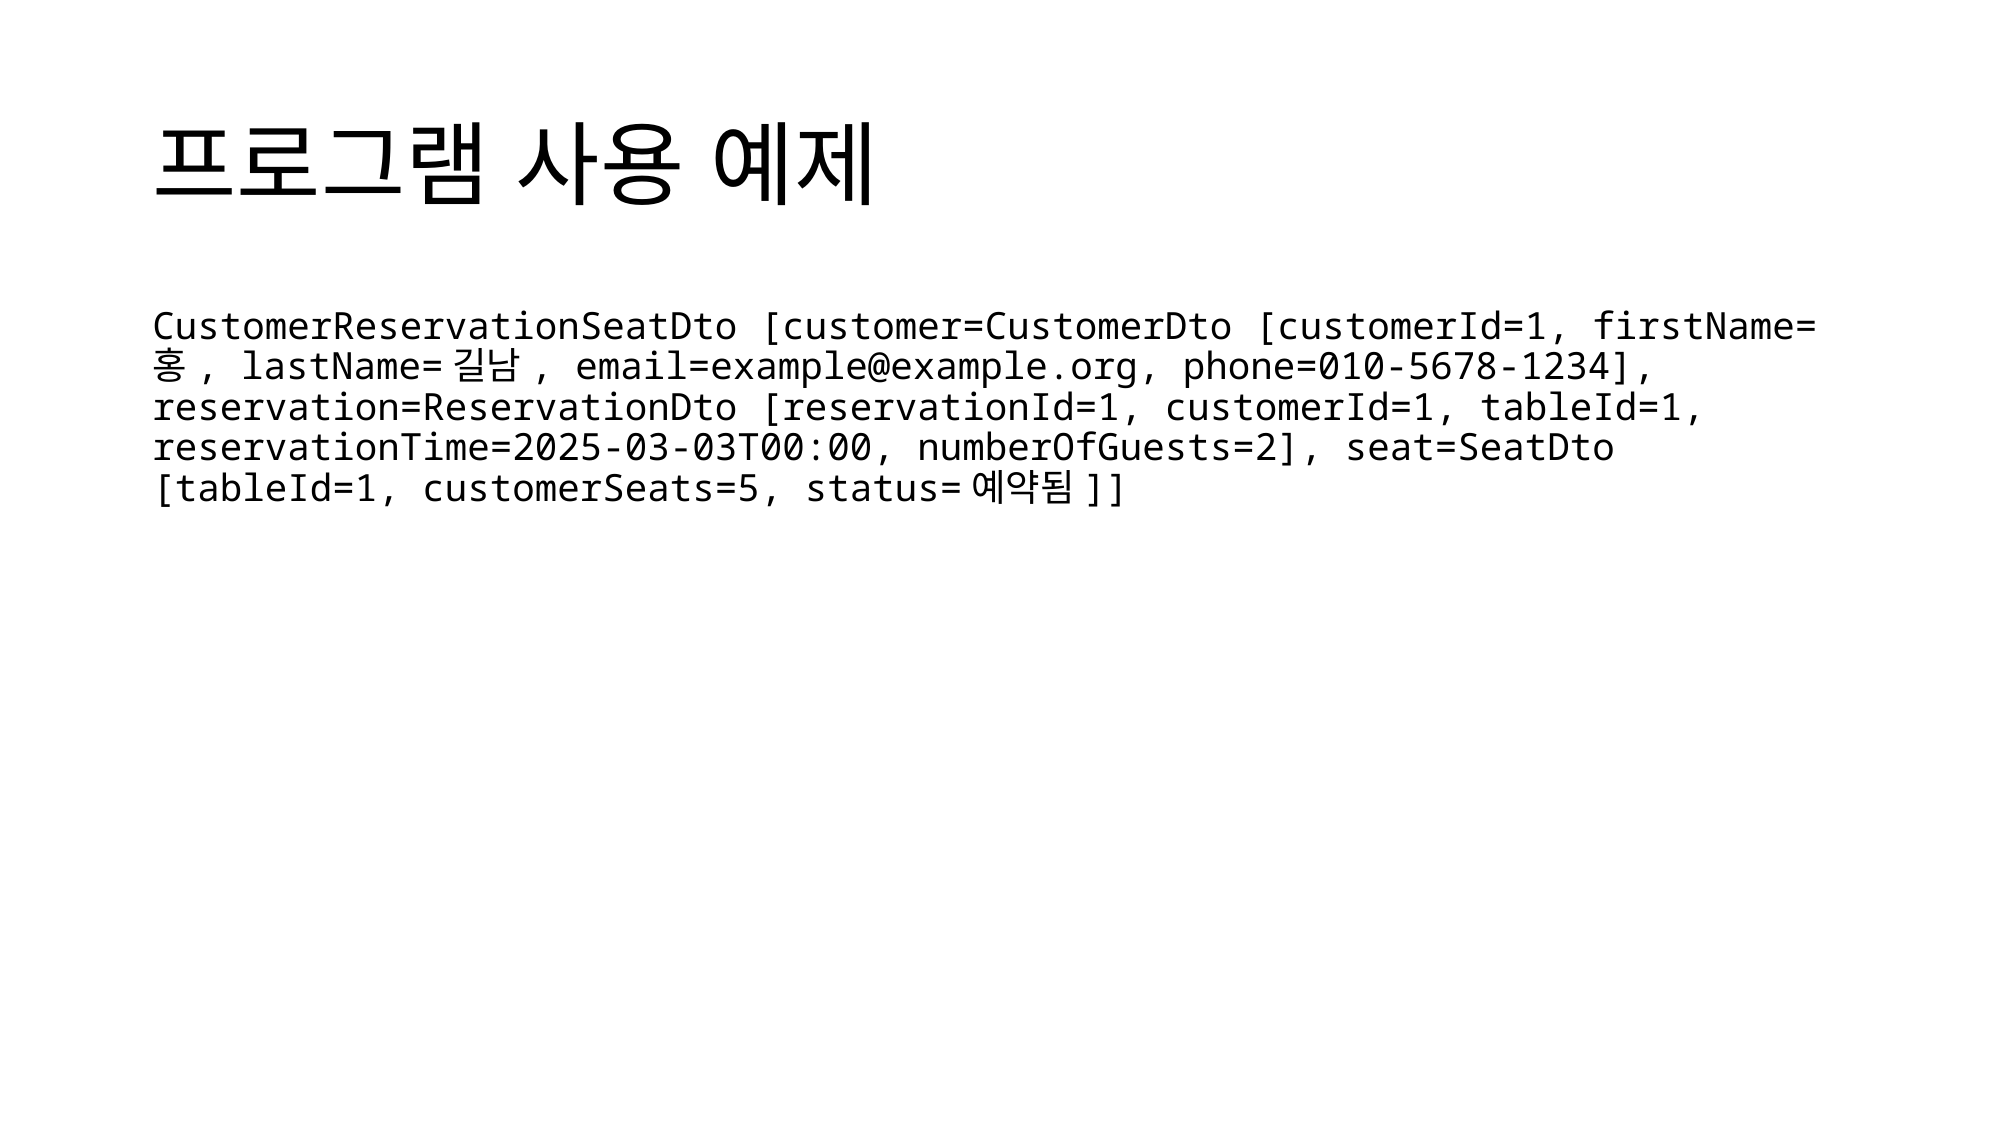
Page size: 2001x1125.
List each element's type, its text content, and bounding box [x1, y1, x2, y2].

title 프로그램 사용 예제 [137, 59, 1863, 278]
list CustomerReservationSeatDto [customer=CustomerDto [customerId=1, firstName=홍, lastName=길남, email=example@example.org, phone=010-5678-1234], reservation=ReservationDto [reservationId=1, customerId=1, tableId=1, reservationTime=2025-03-03T00:00, numberOfGuests=2], seat=SeatDto [tableId=1, customerSeats=5, status=예약됨]] [137, 299, 1863, 1014]
